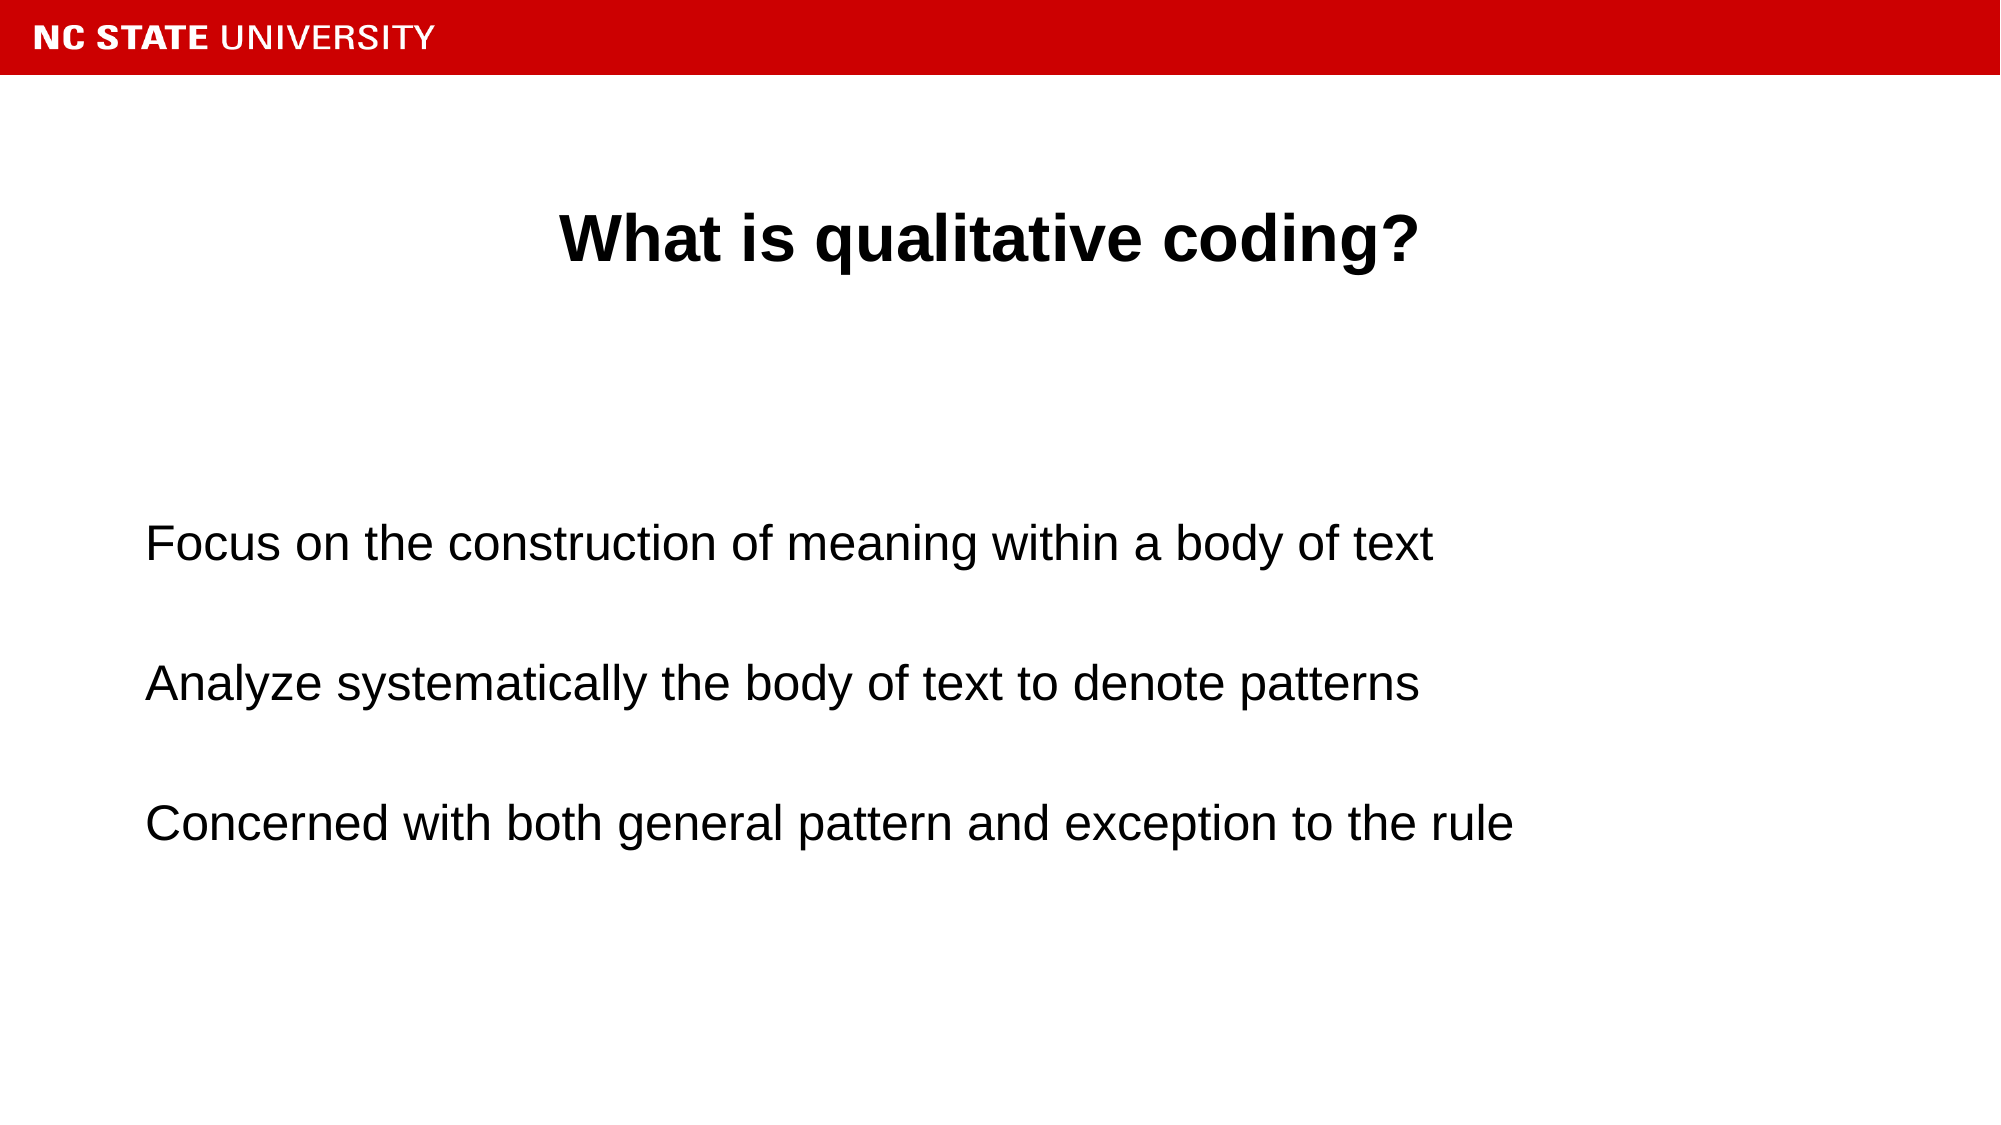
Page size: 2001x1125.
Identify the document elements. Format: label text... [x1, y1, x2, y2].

title What is qualitative coding? [99, 147, 1900, 323]
picture [0, 0, 2000, 75]
list Focus on the construction of meaning within a body of text Analyze systematically the body of text to denote patterns Concerned with both general pattern and exception to the rule [130, 502, 1793, 1102]
